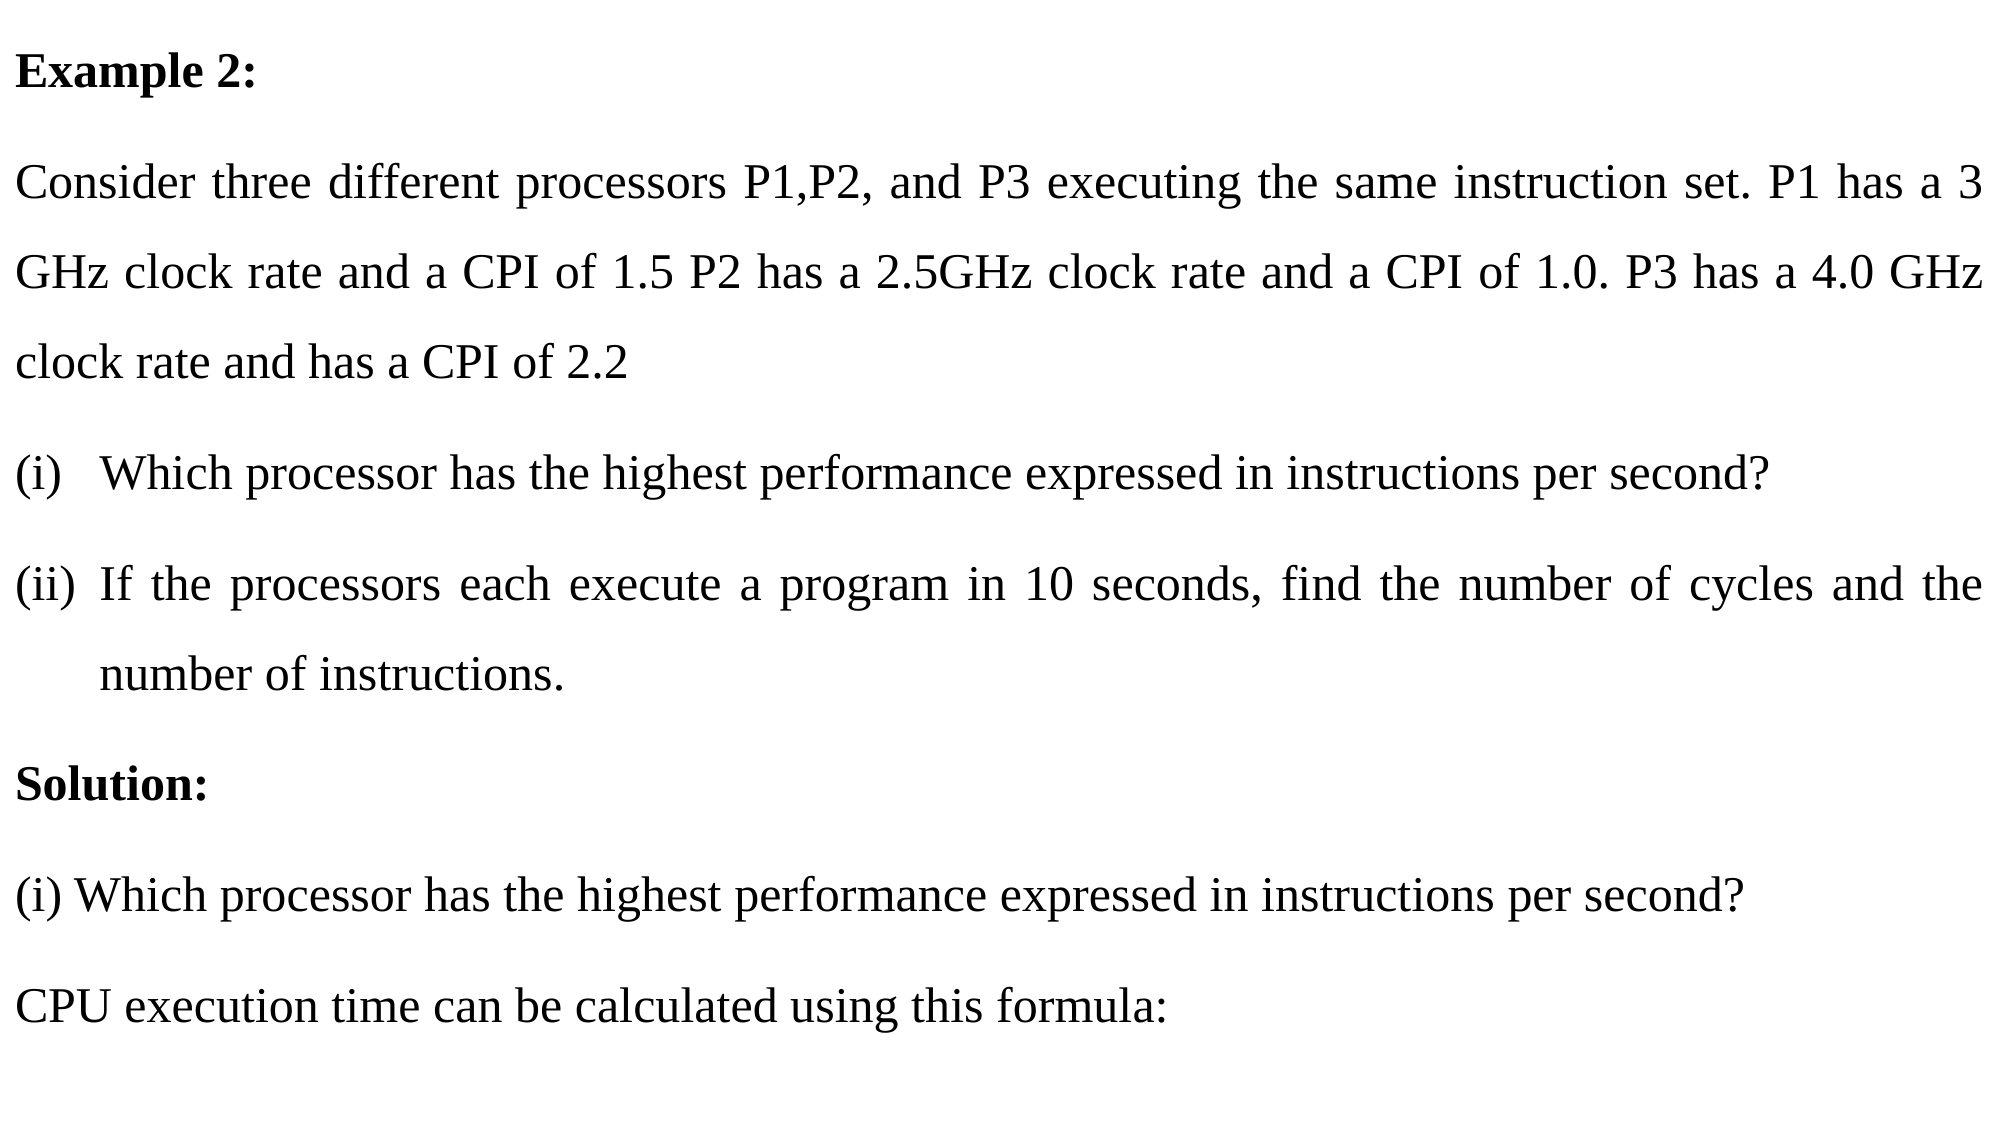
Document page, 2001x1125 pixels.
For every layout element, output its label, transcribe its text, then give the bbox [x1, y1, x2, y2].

subtitle Example 2: Consider three different processors P1,P2, and P3 executing the same instruction set. P1 has a 3 GHz clock rate and a CPI of 1.5 P2 has a 2.5GHz clock rate and a CPI of 1.0. P3 has a 4.0 GHz clock rate and has a CPI of 2.2 Which processor has the highest performance expressed in instructions per second? If the processors each execute a program in 10 seconds, find the number of cycles and the number of instructions. Solution: (i) Which processor has the highest performance expressed in instructions per second? CPU execution time can be calculated using this formula: [0, 0, 2000, 1125]
